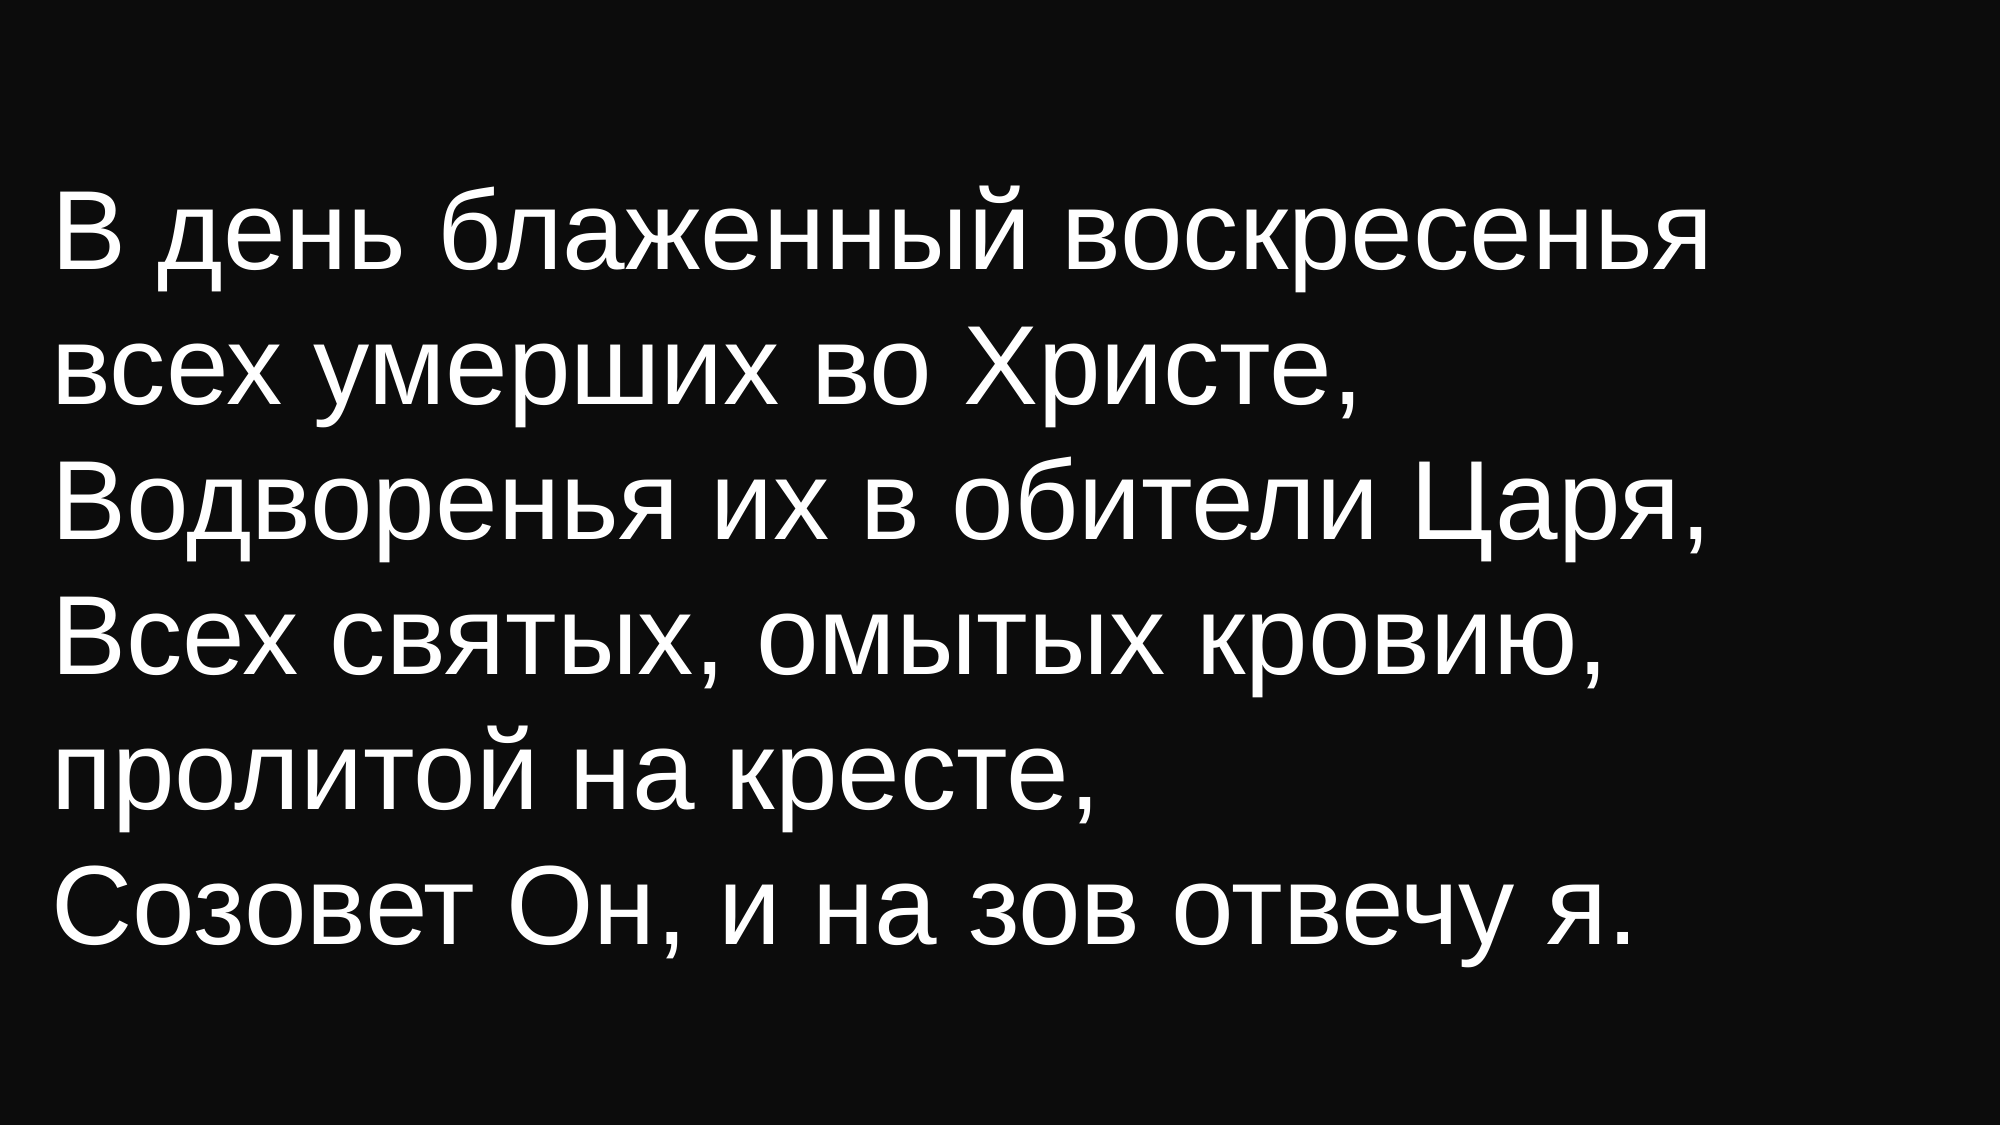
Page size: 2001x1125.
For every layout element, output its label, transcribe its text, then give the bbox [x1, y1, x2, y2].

text_box В день блаженный воскресенья всех умерших во Христе, Водворенья их в обители Царя, Всех святых, омытых кровию, пролитой на кресте, Созовет Он, и на зов отвечу я. [36, 25, 2000, 1099]
